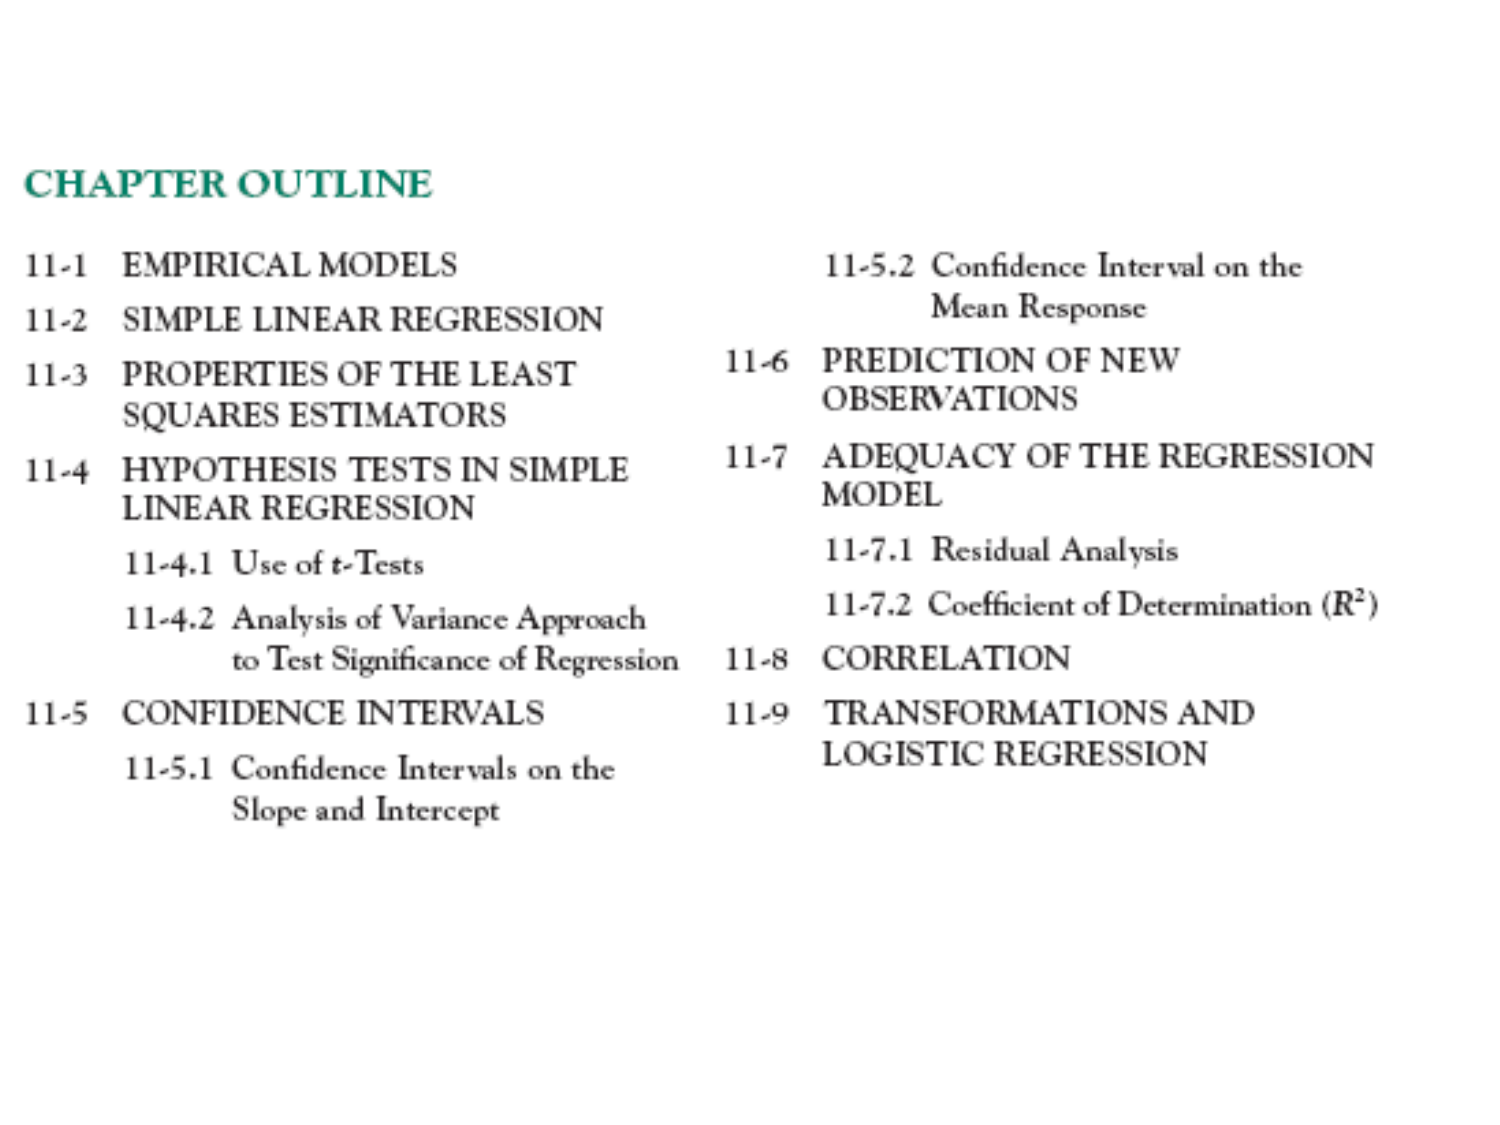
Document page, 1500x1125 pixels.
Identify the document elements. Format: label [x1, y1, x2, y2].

picture [0, 149, 1401, 844]
